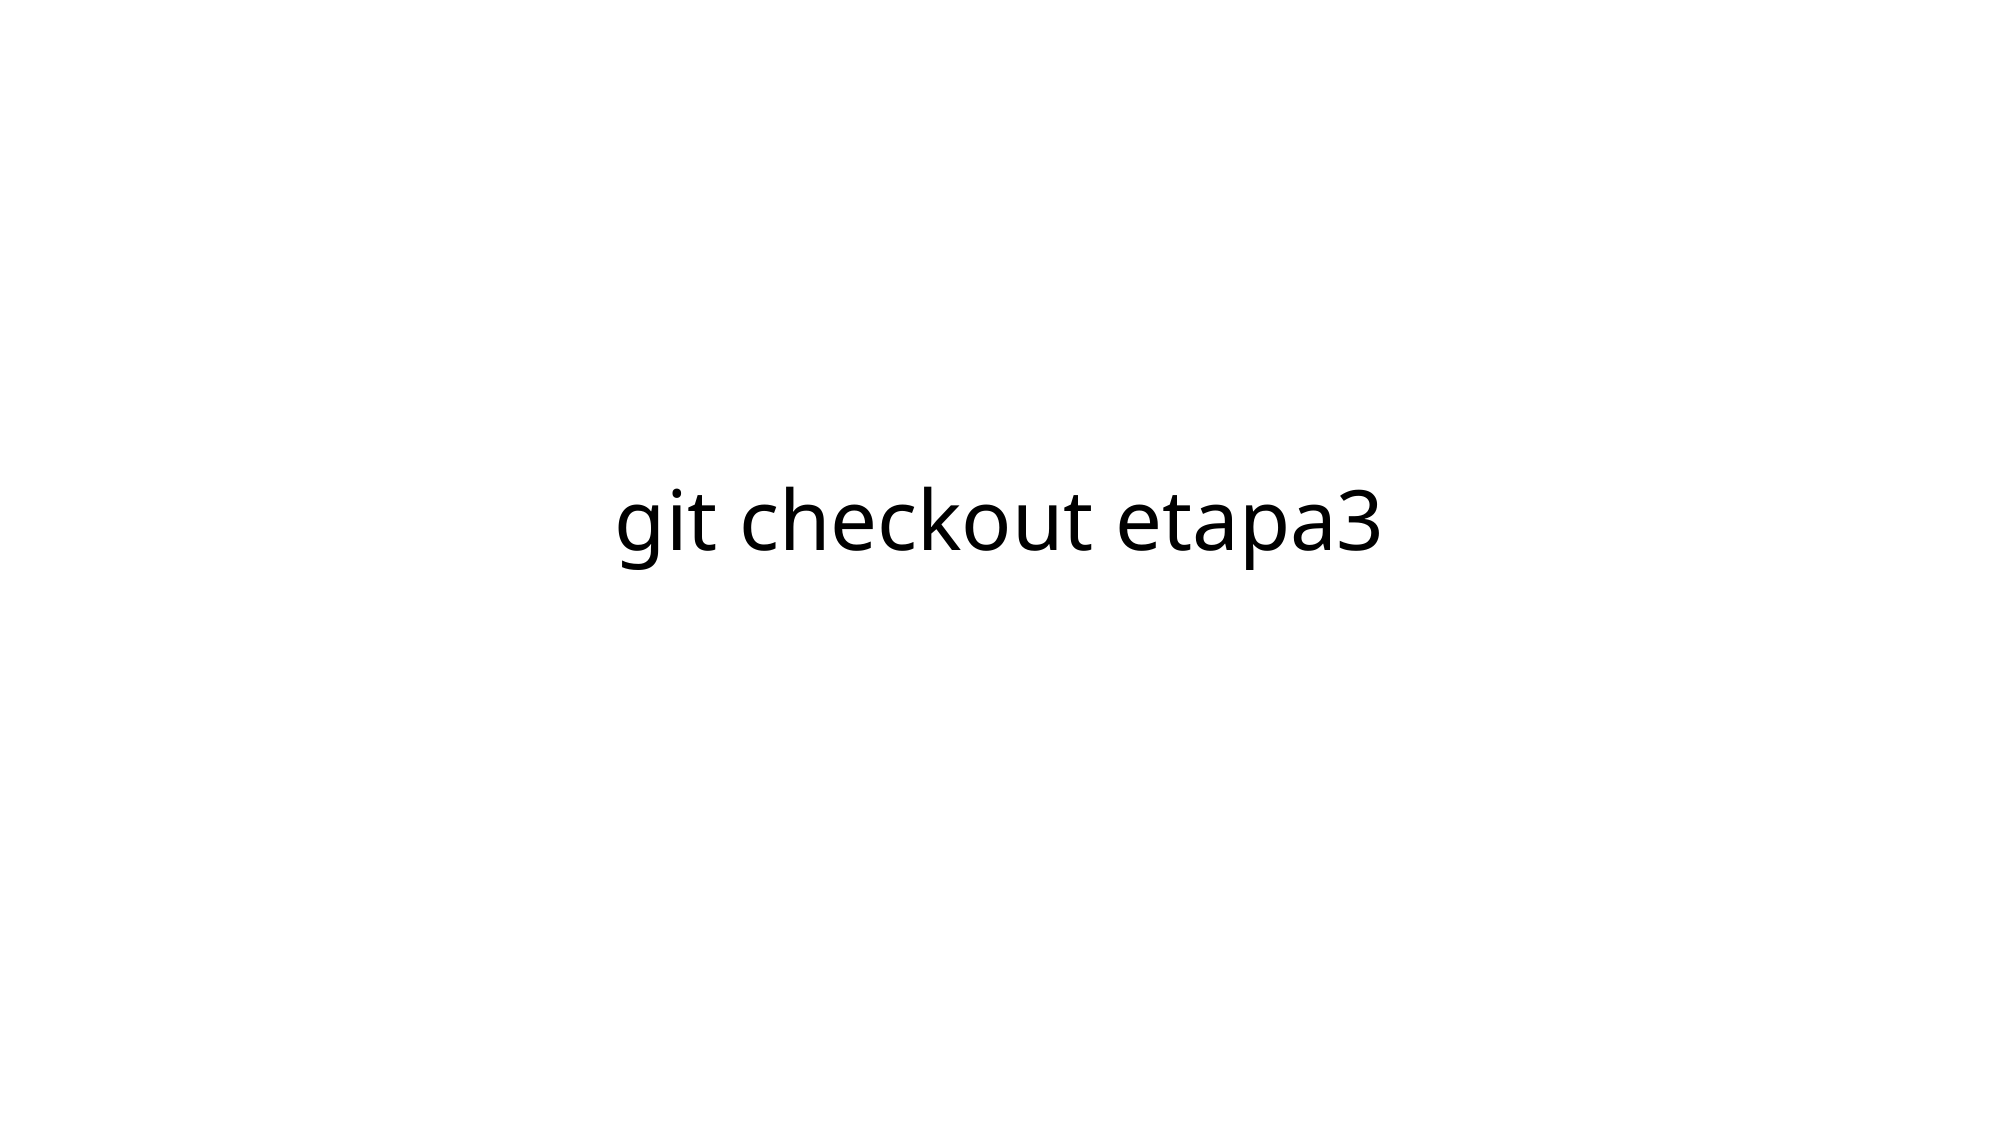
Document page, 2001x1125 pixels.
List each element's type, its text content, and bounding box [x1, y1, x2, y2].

title git checkout etapa3 [249, 184, 1750, 576]
